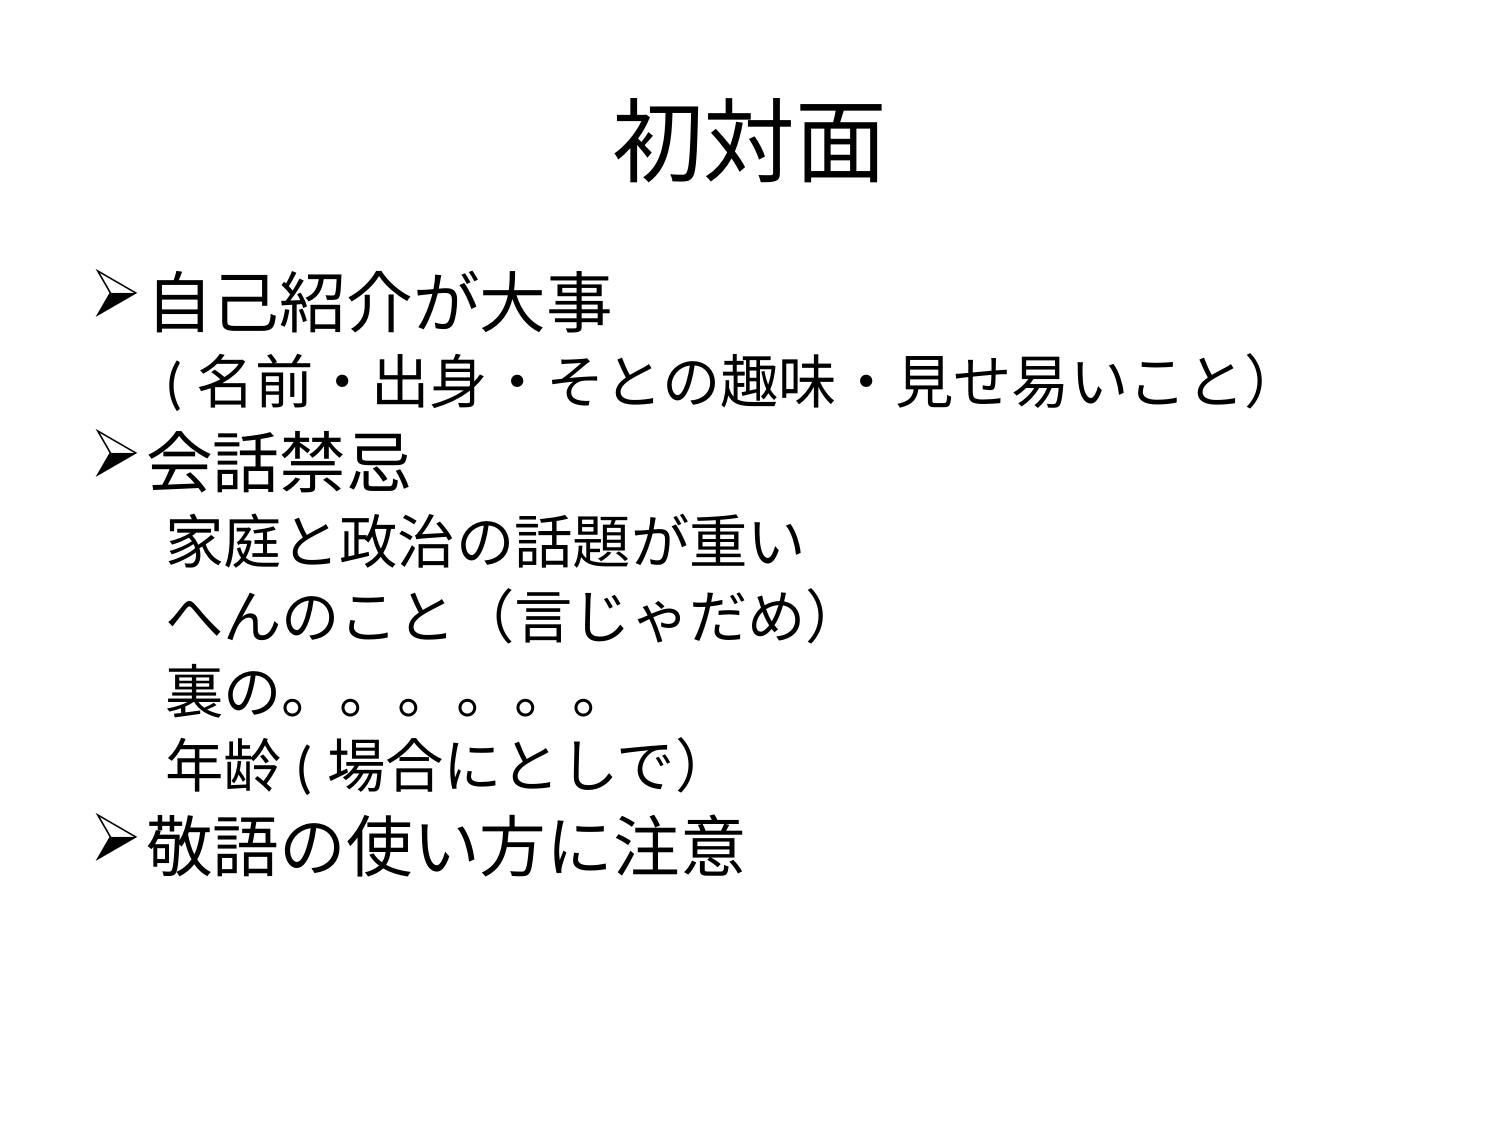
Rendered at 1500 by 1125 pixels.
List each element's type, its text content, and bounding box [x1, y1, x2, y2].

title 初対面 [75, 45, 1425, 233]
list 自己紹介が大事 (名前・出身・そとの趣味・見せ易いこと） 会話禁忌 家庭と政治の話題が重い へんのこと（言じゃだめ） 裏の。。。。。。 年龄(場合にとしで） 敬語の使い方に注意 [75, 262, 1425, 1005]
